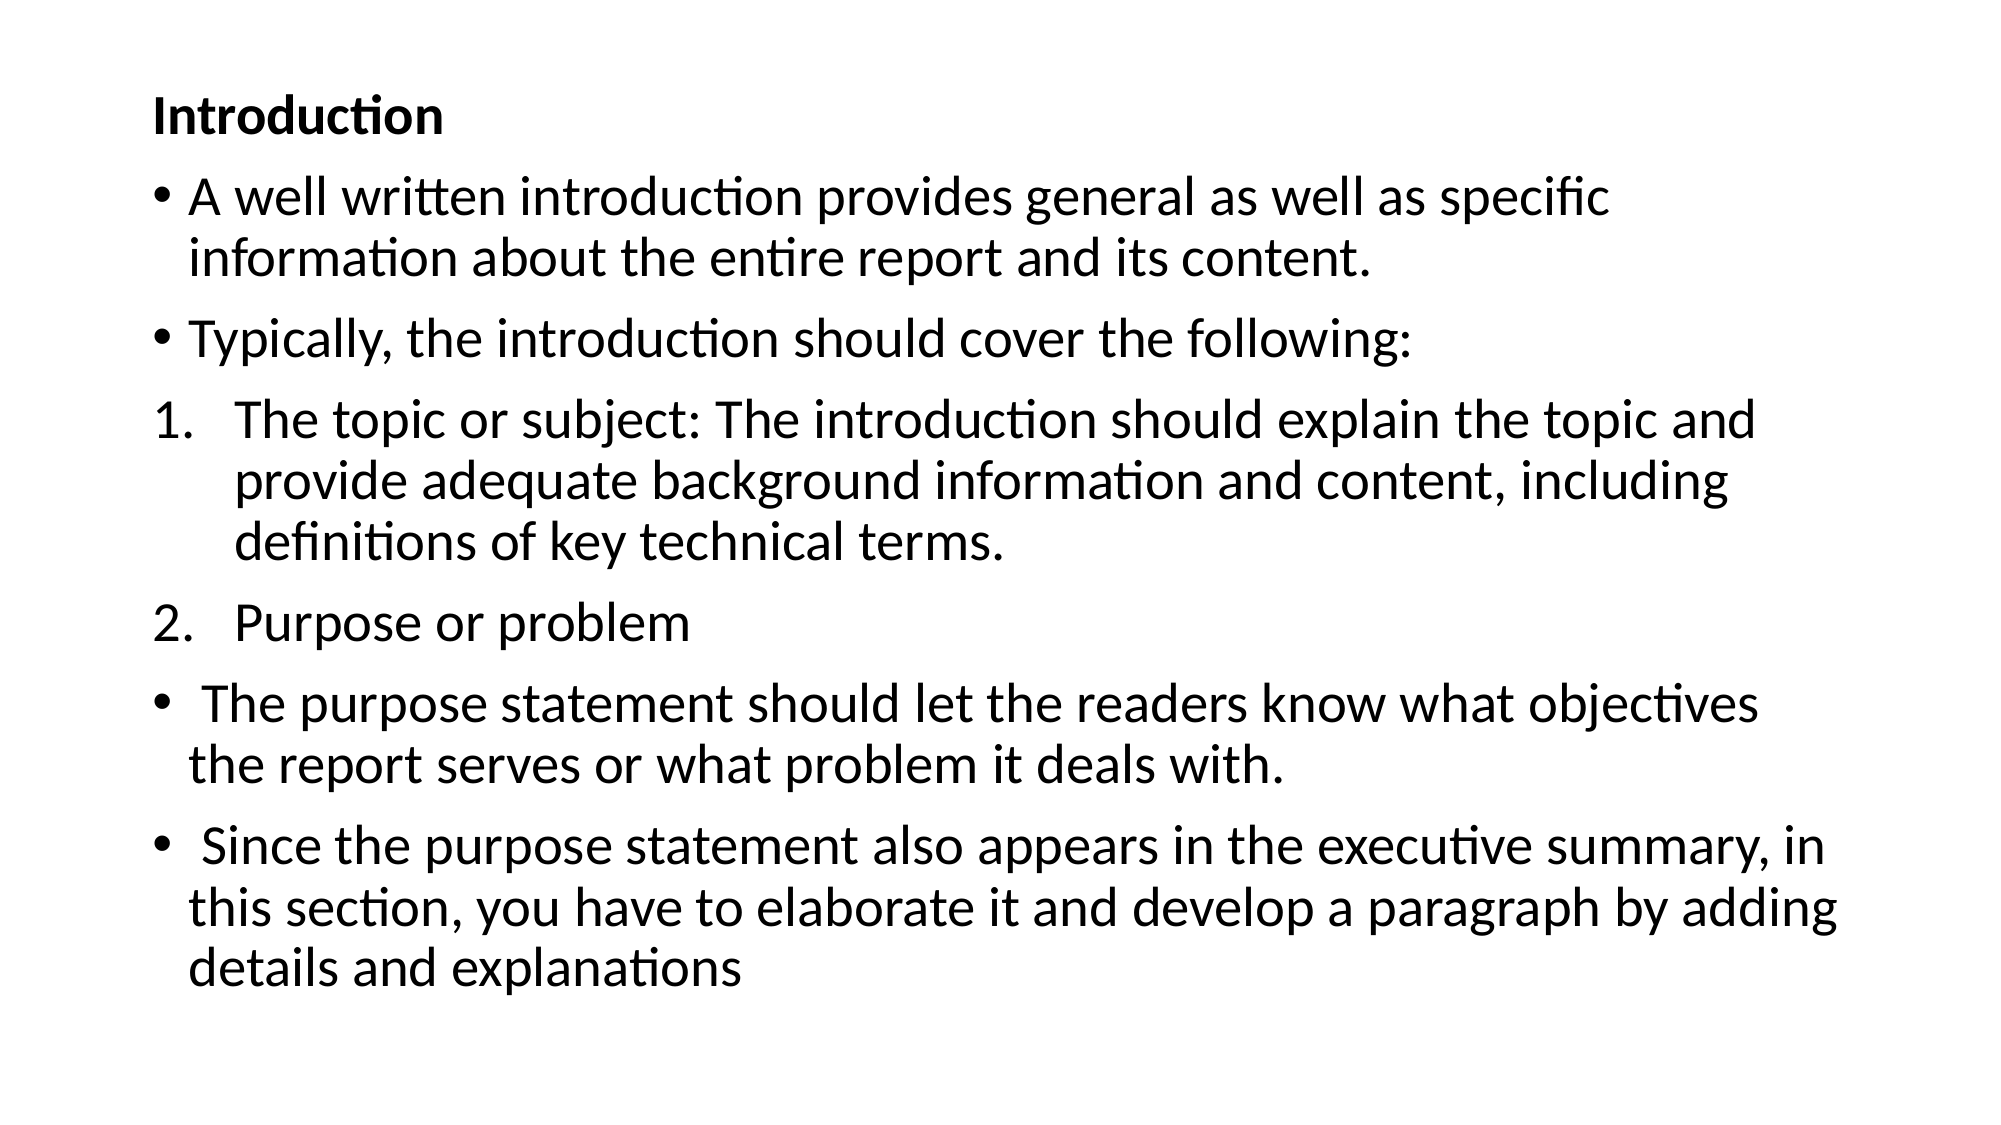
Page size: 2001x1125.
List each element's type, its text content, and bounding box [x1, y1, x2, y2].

list Introduction A well written introduction provides general as well as specific information about the entire report and its content. Typically, the introduction should cover the following: The topic or subject: The introduction should explain the topic and provide adequate background information and content, including definitions of key technical terms. Purpose or problem The purpose statement should let the readers know what objectives the report serves or what problem it deals with. Since the purpose statement also appears in the executive summary, in this section, you have to elaborate it and develop a paragraph by adding details and explanations [137, 78, 1863, 1014]
